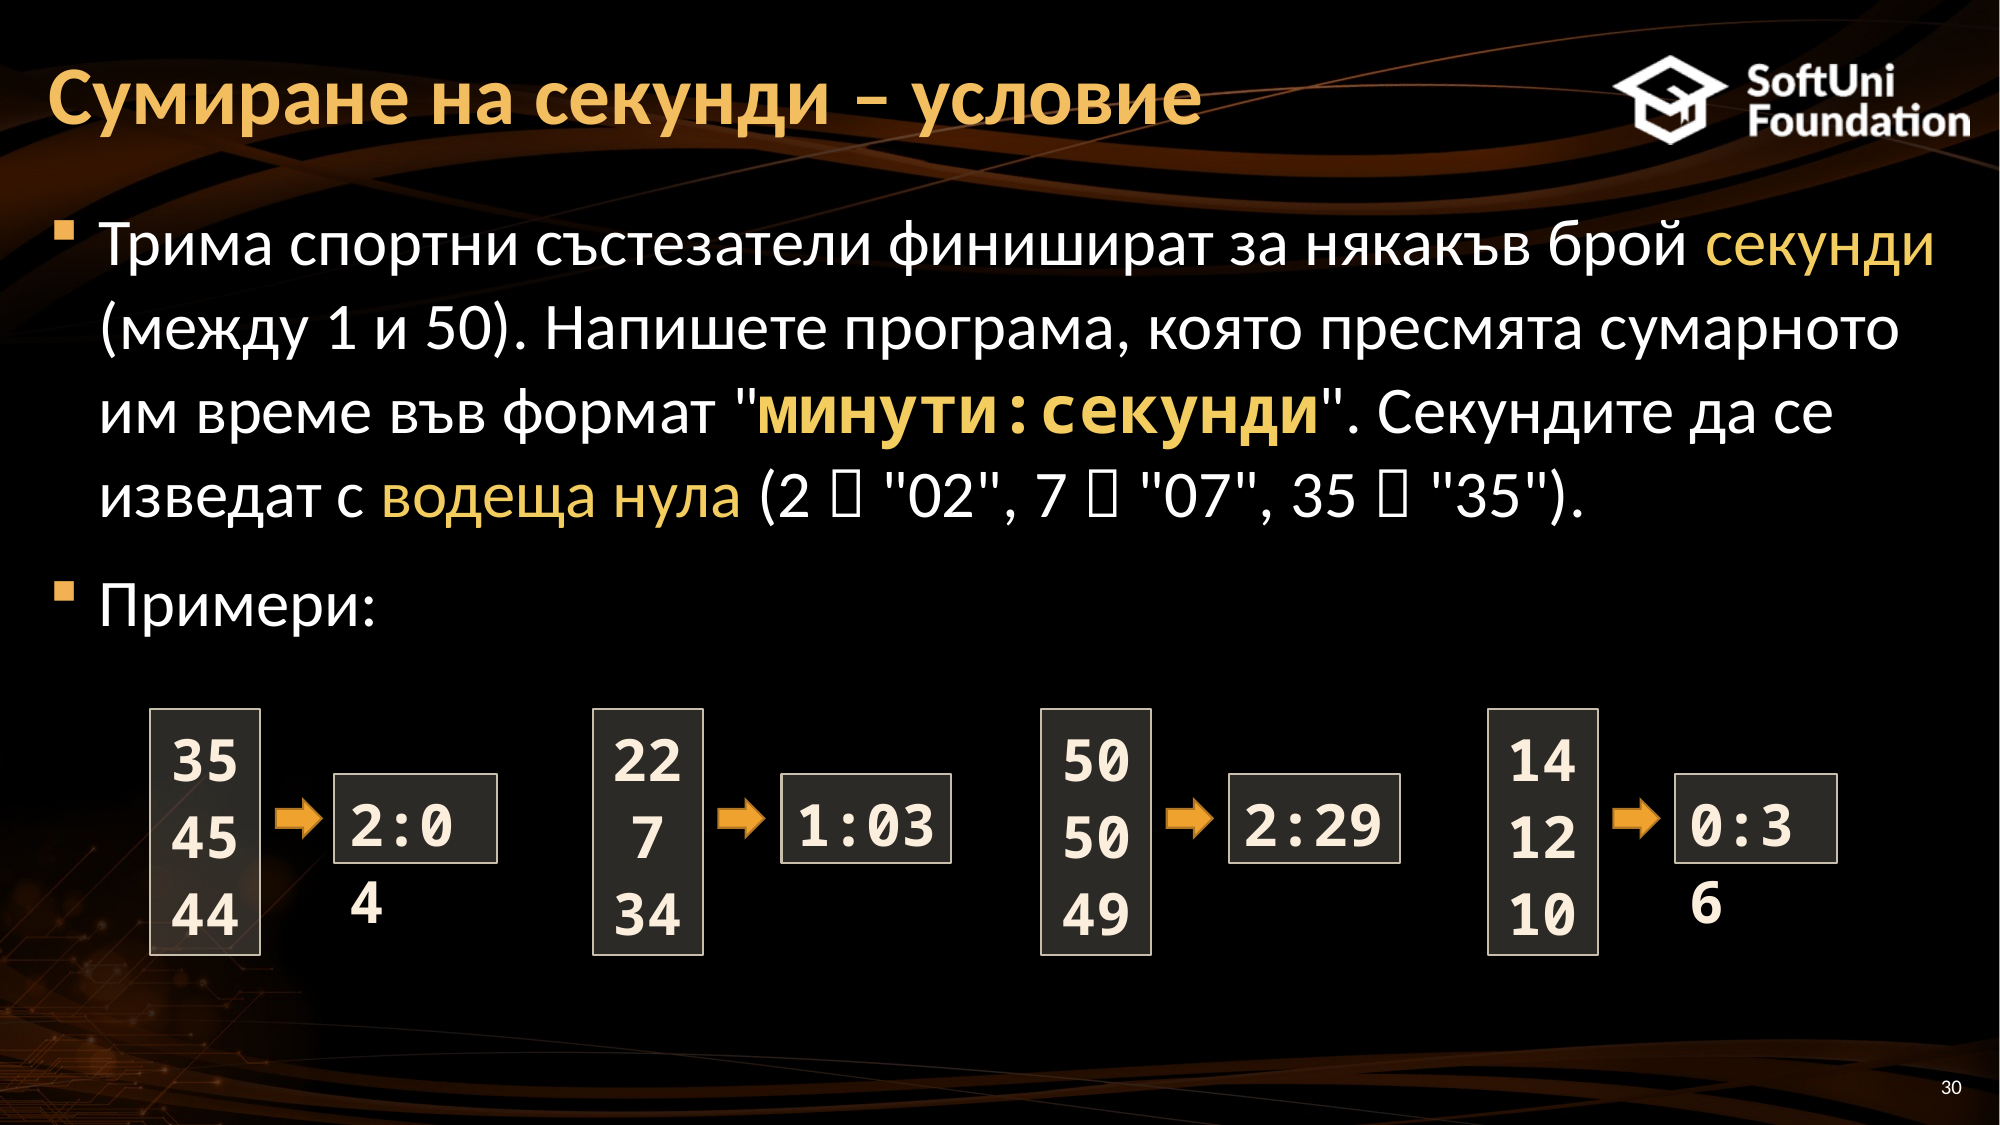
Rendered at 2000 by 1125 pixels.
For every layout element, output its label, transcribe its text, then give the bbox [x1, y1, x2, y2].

text_box [717, 797, 766, 840]
text_box 1:03 [781, 773, 952, 863]
text_box [1165, 797, 1215, 840]
text_box 14 12 10 [1487, 709, 1598, 955]
text_box [1612, 797, 1661, 840]
title Сумиране на секунди – условие [30, 6, 1602, 189]
text_box 0:36 [1674, 773, 1838, 863]
text_box 2:29 [1228, 773, 1401, 863]
text_box [274, 797, 324, 840]
text_box 35 45 44 [150, 709, 261, 955]
text_box 2:04 [334, 773, 497, 863]
list Трима спортни състезатели финишират за някакъв брой секунди (между 1 и 50). Напишете програма, която пресмята сумарното им време във формат "минути:секунди". Секундите да се изведат с водеща нула (2  "02", 7  "07", 35  "35"). Примери: [31, 188, 1968, 1103]
text_box 22 7 34 [592, 709, 703, 955]
text_box 50 50 49 [1041, 709, 1152, 955]
picture [0, 0, 2000, 1125]
